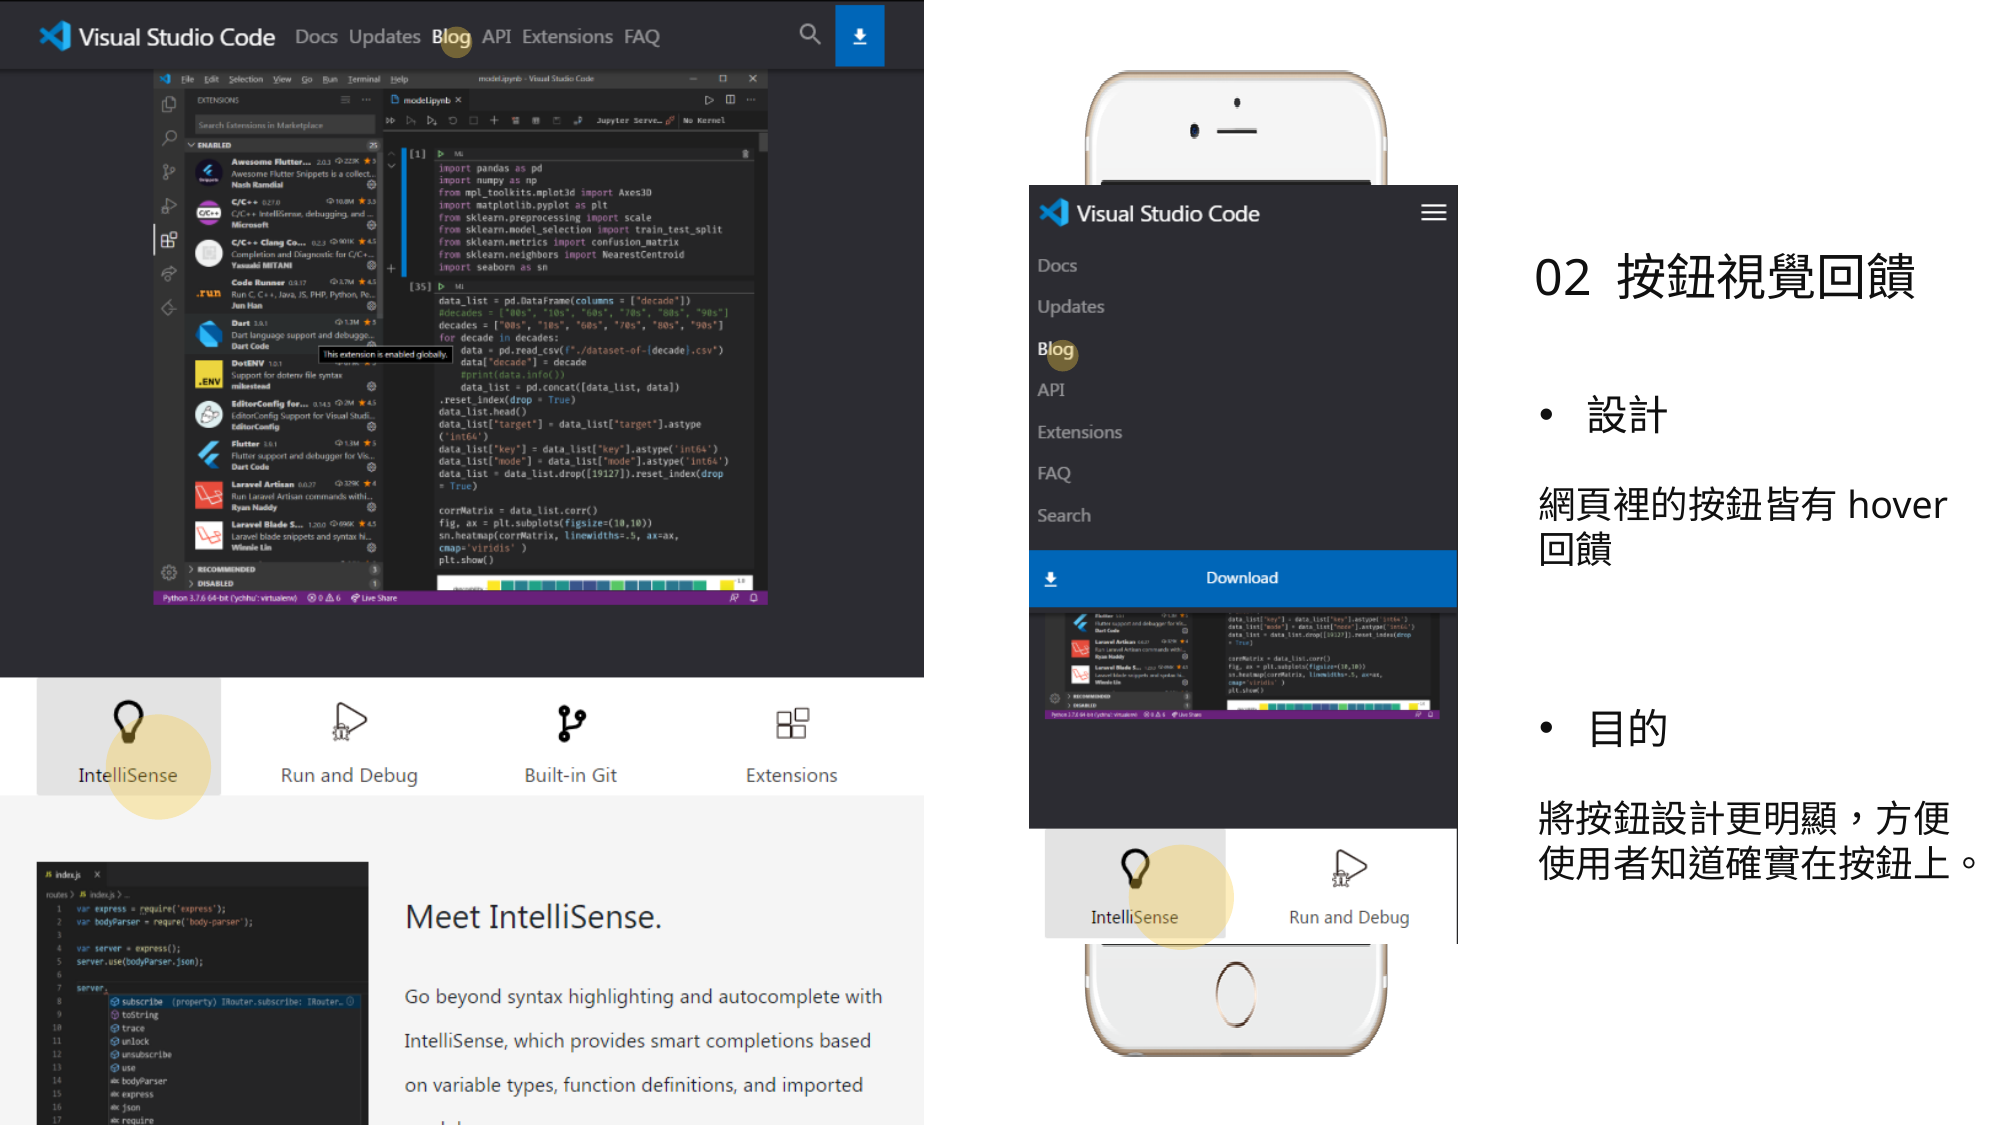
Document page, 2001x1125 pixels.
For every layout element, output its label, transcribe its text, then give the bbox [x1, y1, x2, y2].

text_box 02 按鈕視覺回饋 [1586, 237, 1932, 313]
text_box 設計 [1586, 381, 1685, 447]
text_box 網頁裡的按鈕皆有hover回饋 [1586, 473, 1984, 579]
text_box 將按鈕設計更明顯，方便使用者知道確實在按鈕上。 [1586, 787, 1984, 893]
text_box 目的 [1586, 695, 1685, 760]
picture [0, 0, 1586, 1125]
